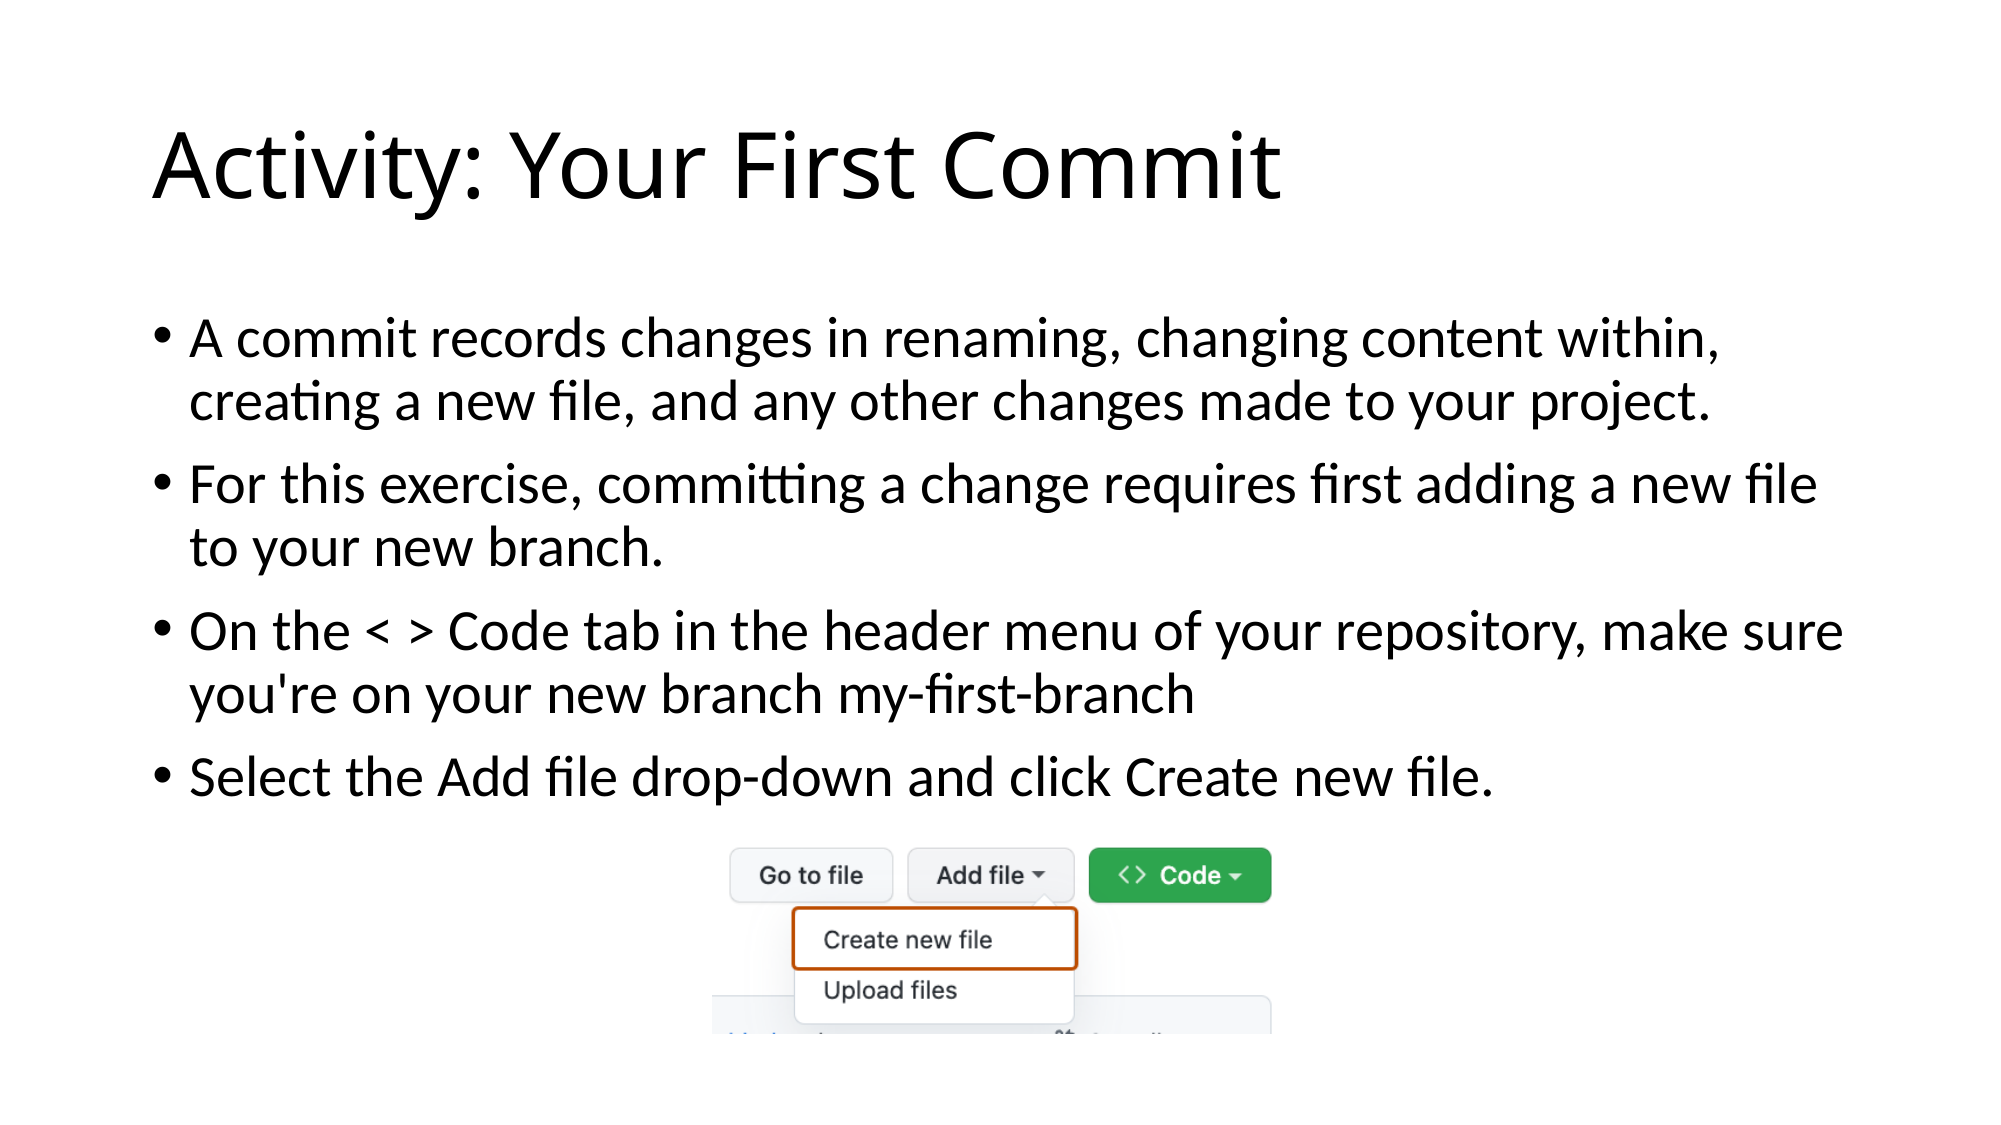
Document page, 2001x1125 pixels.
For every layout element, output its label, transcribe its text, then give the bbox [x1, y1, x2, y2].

picture [712, 836, 1288, 1034]
list A commit records changes in renaming, changing content within, creating a new file, and any other changes made to your project. For this exercise, committing a change requires first adding a new file to your new branch. On the < > Code tab in the header menu of your repository, make sure you're on your new branch my-first-branch Select the Add file drop-down and click Create new file. [137, 299, 1863, 1014]
title Activity: Your First Commit [137, 59, 1863, 278]
